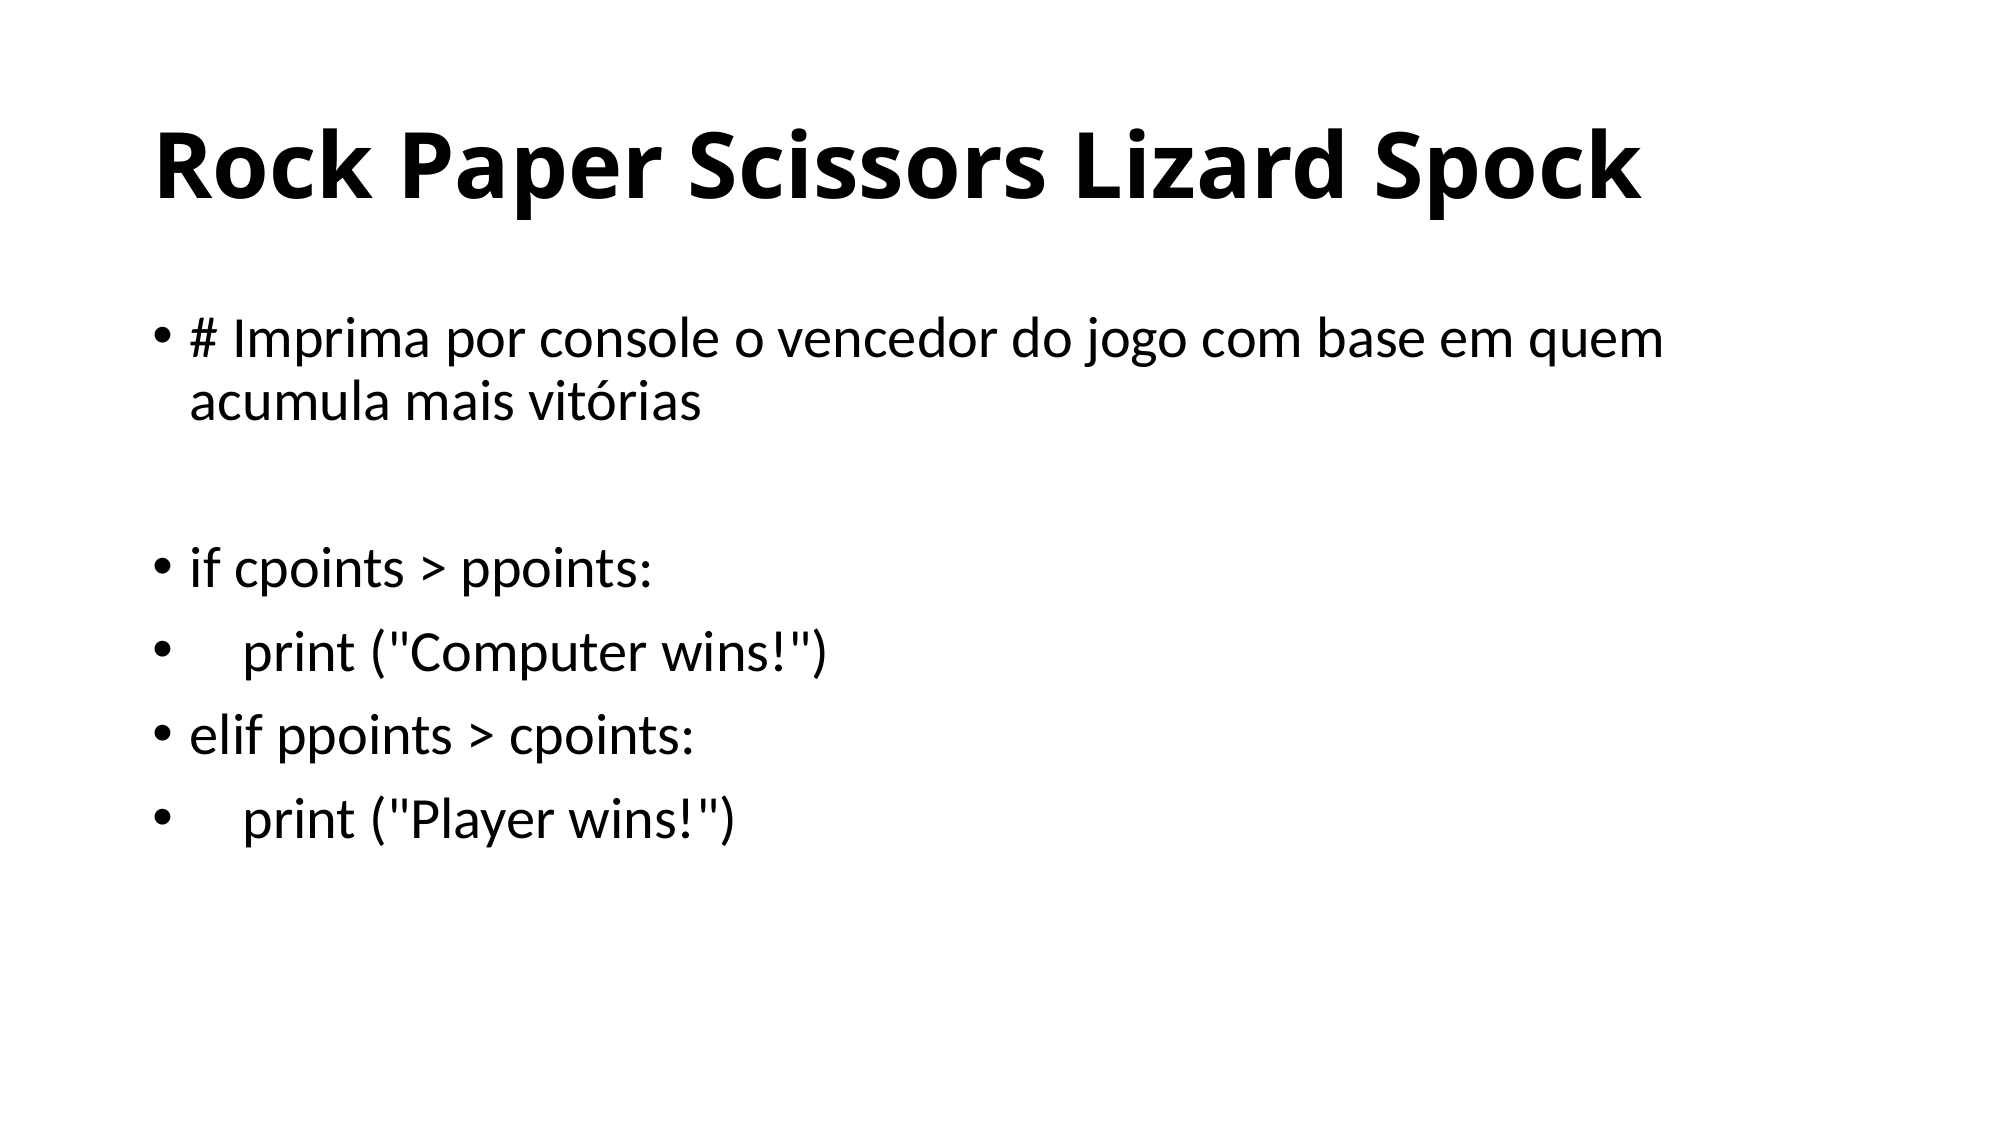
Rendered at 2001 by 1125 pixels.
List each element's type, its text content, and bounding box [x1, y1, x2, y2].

list # Imprima por console o vencedor do jogo com base em quem acumula mais vitórias if cpoints > ppoints: print ("Computer wins!") elif ppoints > cpoints: print ("Player wins!") [137, 299, 1863, 1014]
title Rock Paper Scissors Lizard Spock [137, 59, 1863, 278]
